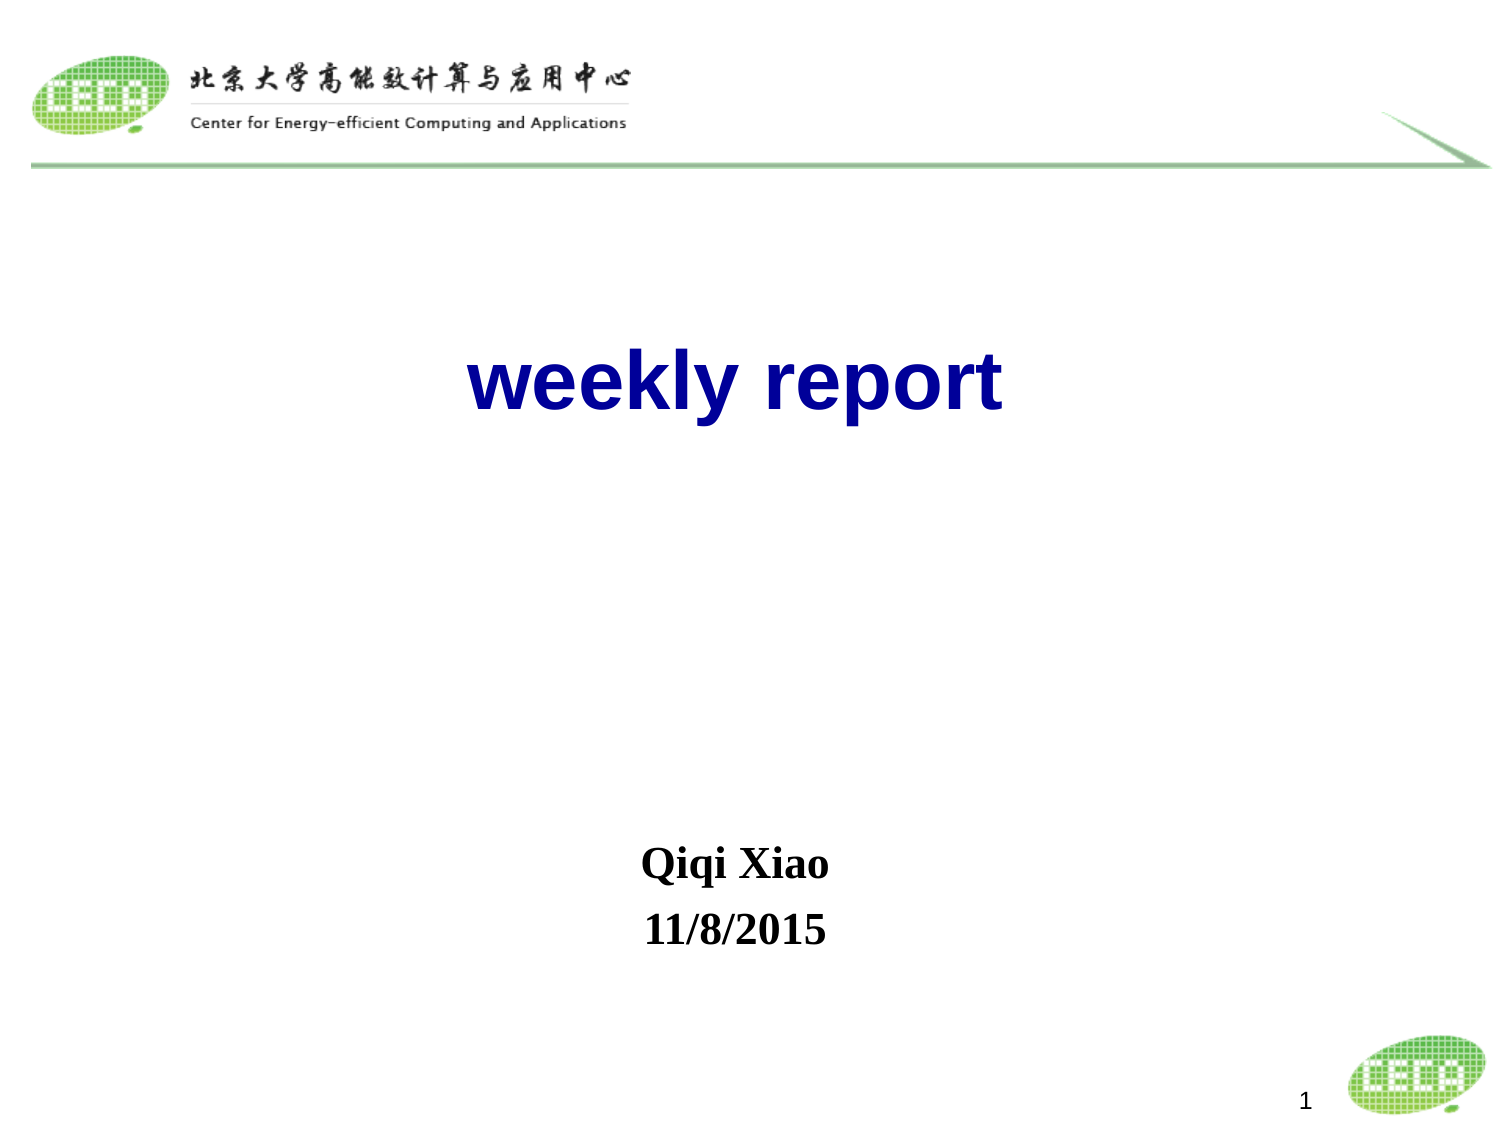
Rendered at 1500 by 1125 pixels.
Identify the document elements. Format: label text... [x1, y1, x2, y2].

subtitle Qiqi Xiao 11/8/2015 [210, 828, 1261, 1093]
title weekly report [41, 288, 1430, 477]
picture [14, 37, 631, 138]
picture [1347, 1034, 1487, 1116]
